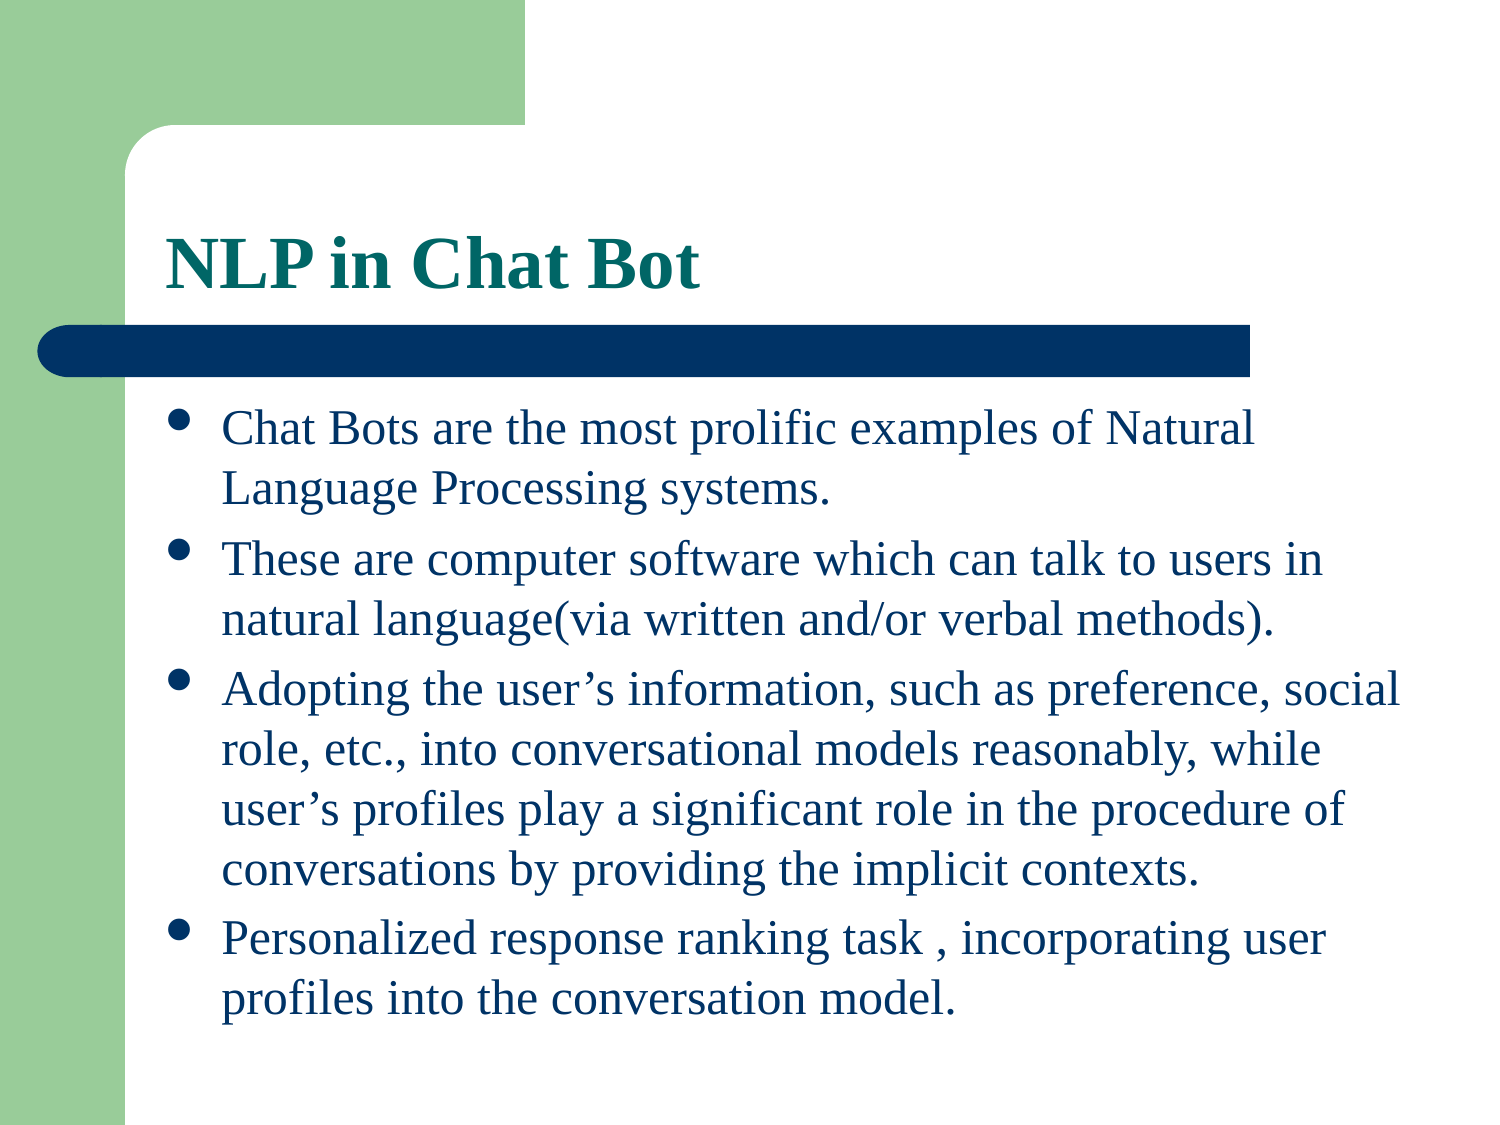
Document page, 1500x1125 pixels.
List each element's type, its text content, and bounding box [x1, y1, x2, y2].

list Chat Bots are the most prolific examples of Natural Language Processing systems. These are computer software which can talk to users in natural language(via written and/or verbal methods). Adopting the user’s information, such as preference, social role, etc., into conversational models reasonably, while user’s profiles play a significant role in the procedure of conversations by providing the implicit contexts. Personalized response ranking task , incorporating user profiles into the conversation model. [149, 387, 1463, 1001]
title NLP in Chat Bot [149, 124, 1463, 313]
